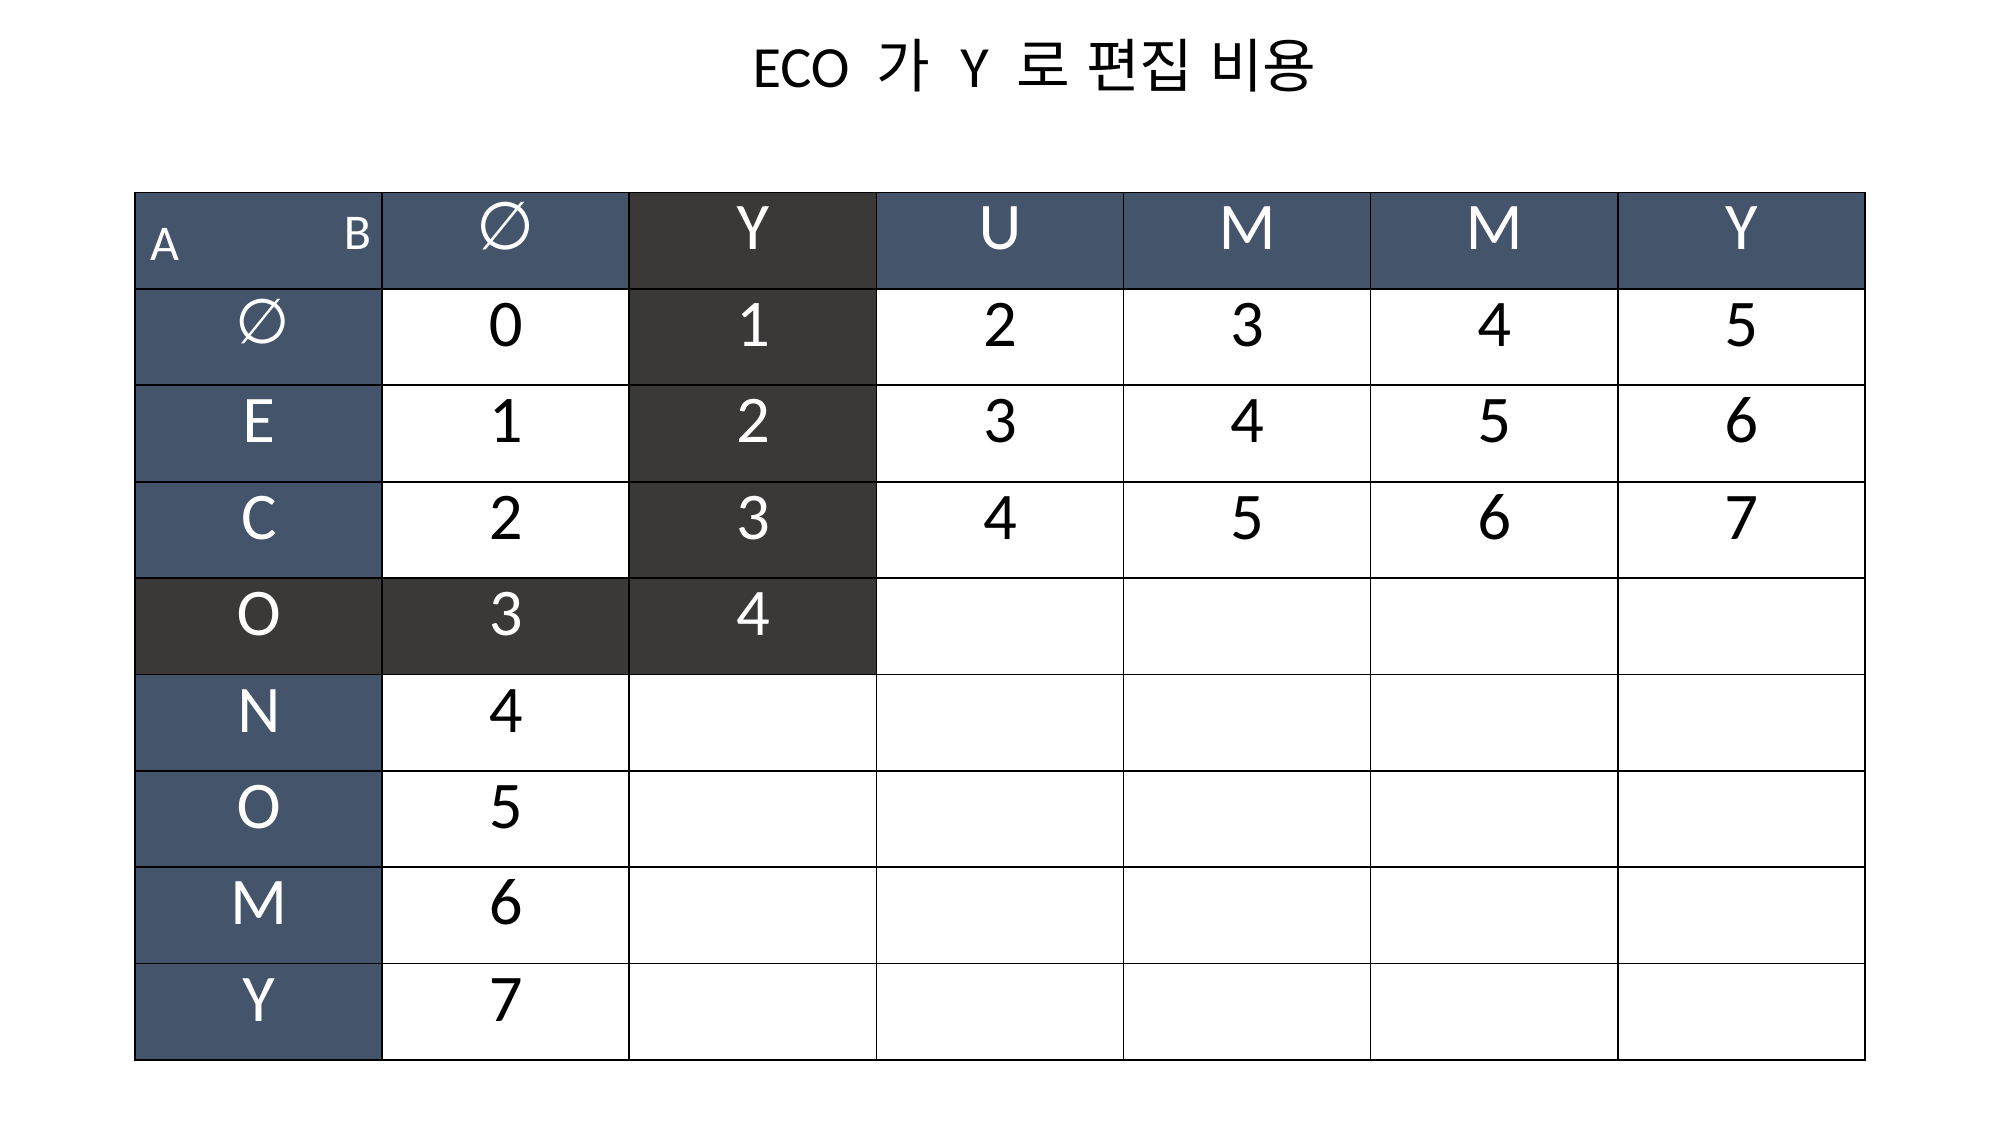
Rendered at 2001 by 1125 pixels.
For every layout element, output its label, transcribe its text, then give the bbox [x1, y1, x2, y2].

table_cell [1371, 772, 1617, 866]
table_cell [1619, 579, 1864, 674]
table_cell 2 [630, 386, 876, 481]
table_cell 6 [1619, 386, 1864, 481]
table_cell [1371, 964, 1617, 1059]
table_cell 2 [383, 483, 628, 577]
table_header Y [630, 193, 876, 288]
table_header Y [1619, 193, 1864, 288]
table_cell 7 [383, 964, 628, 1059]
table_header U [877, 193, 1123, 288]
table_cell 0 [383, 290, 628, 384]
table_header M [1124, 193, 1370, 288]
table_cell [1619, 675, 1864, 770]
table_cell [1619, 868, 1864, 963]
table_cell [877, 772, 1123, 866]
table_cell [877, 579, 1123, 674]
table_cell [877, 675, 1123, 770]
table_cell 6 [1371, 483, 1617, 577]
text_box B [329, 192, 386, 268]
table_cell 4 [1371, 290, 1617, 384]
text_box ECO 가 Y 로 편집 비용 [737, 21, 1331, 107]
table_cell [1124, 772, 1370, 866]
table_cell 3 [877, 386, 1123, 481]
table_cell [630, 675, 876, 770]
table_cell [1371, 579, 1617, 674]
table_cell [1371, 868, 1617, 963]
table_cell [630, 772, 876, 866]
table_cell 4 [383, 675, 628, 770]
table_cell 1 [630, 290, 876, 384]
table_cell [1124, 868, 1370, 963]
table_cell [877, 964, 1123, 1059]
table_cell Y [136, 964, 381, 1059]
table_cell O [136, 772, 381, 866]
table_cell 5 [1371, 386, 1617, 481]
table_header M [1371, 193, 1617, 288]
table_cell [1124, 675, 1370, 770]
table_cell 3 [630, 483, 876, 577]
table_cell 1 [383, 386, 628, 481]
table_cell 4 [1124, 386, 1370, 481]
table_cell [630, 868, 876, 963]
table_cell 6 [383, 868, 628, 963]
table_cell [877, 868, 1123, 963]
table_cell 5 [383, 772, 628, 866]
table_cell 4 [877, 483, 1123, 577]
table_header [136, 193, 381, 288]
table_cell E [136, 386, 381, 481]
table_cell 4 [630, 579, 876, 674]
table_cell [1124, 579, 1370, 674]
table_cell 7 [1619, 483, 1864, 577]
table_cell ∅ [136, 290, 381, 384]
table_cell 3 [383, 579, 628, 674]
table_cell M [136, 868, 381, 963]
table_cell [1619, 964, 1864, 1059]
table_cell 5 [1124, 483, 1370, 577]
table_cell 2 [877, 290, 1123, 384]
table_cell 3 [1124, 290, 1370, 384]
table_cell [630, 964, 876, 1059]
table_cell O [136, 579, 381, 674]
table_cell N [136, 675, 381, 770]
table_cell [1619, 772, 1864, 866]
text_box A [135, 203, 195, 279]
table_cell [1371, 675, 1617, 770]
table_cell 5 [1619, 290, 1864, 384]
table_header ∅ [383, 193, 628, 288]
table_cell [1124, 964, 1370, 1059]
table_cell C [136, 483, 381, 577]
